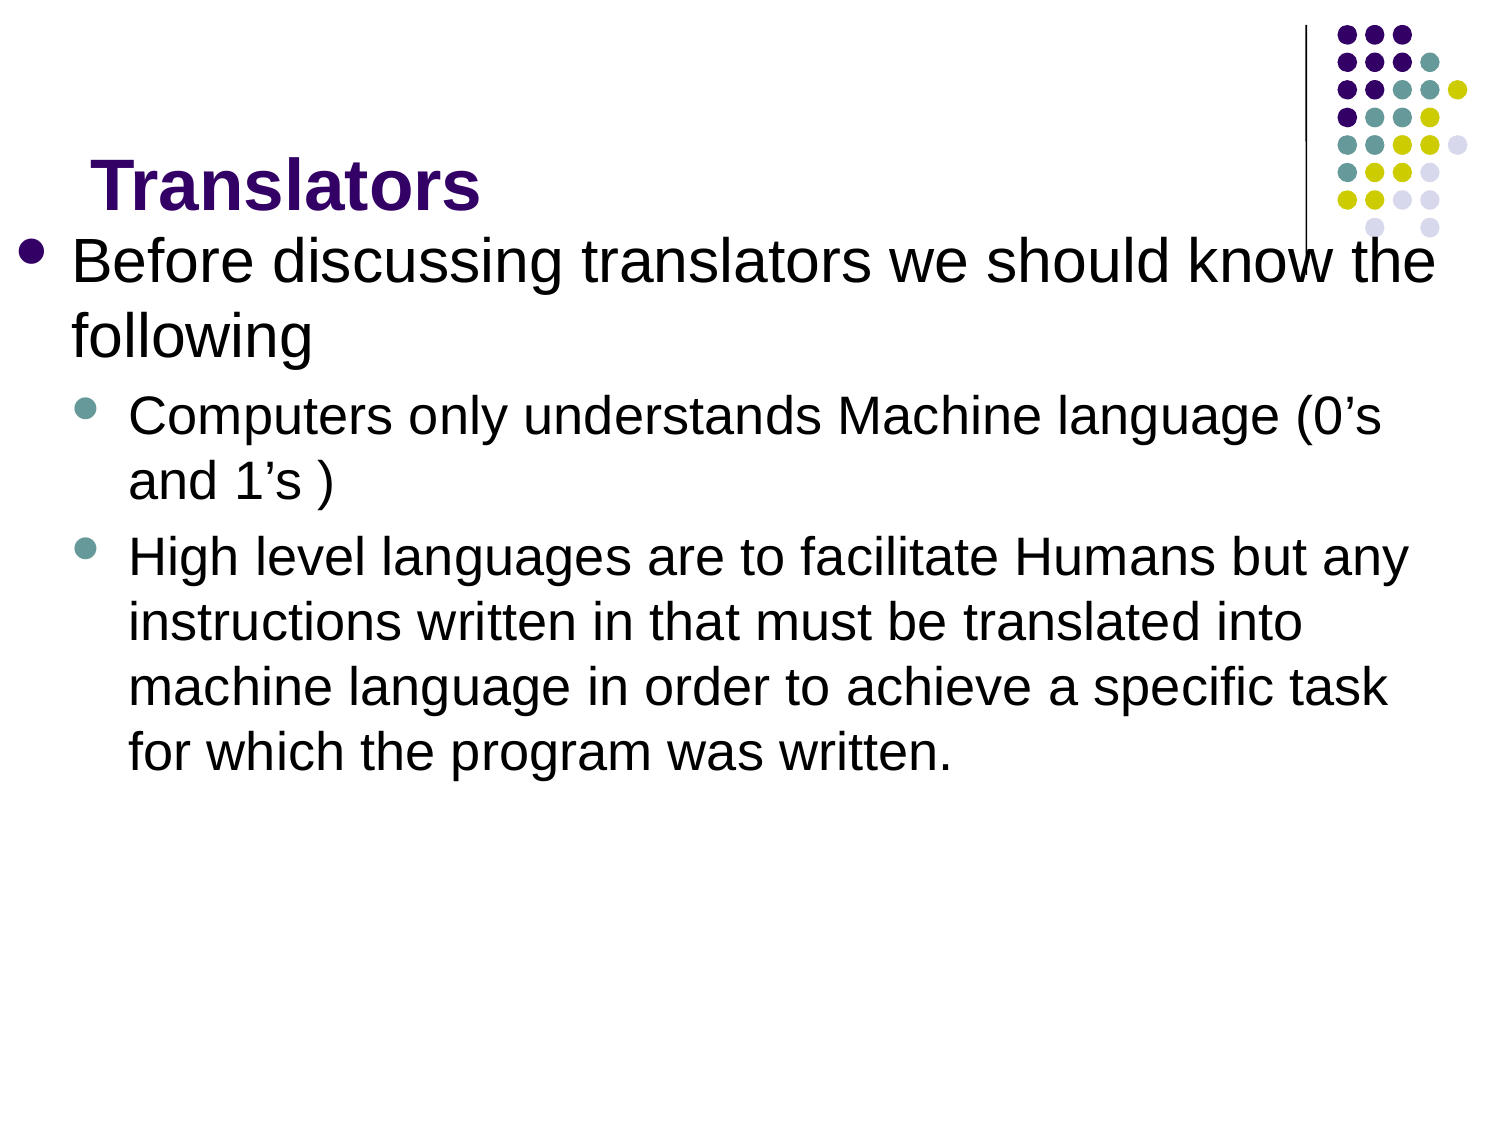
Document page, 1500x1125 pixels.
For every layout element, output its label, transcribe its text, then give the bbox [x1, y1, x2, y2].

title Translators [75, 20, 1313, 212]
list Before discussing translators we should know the following Computers only understands Machine language (0’s and 1’s ) High level languages are to facilitate Humans but any instructions written in that must be translated into machine language in order to achieve a specific task for which the program was written. [0, 212, 1463, 1125]
